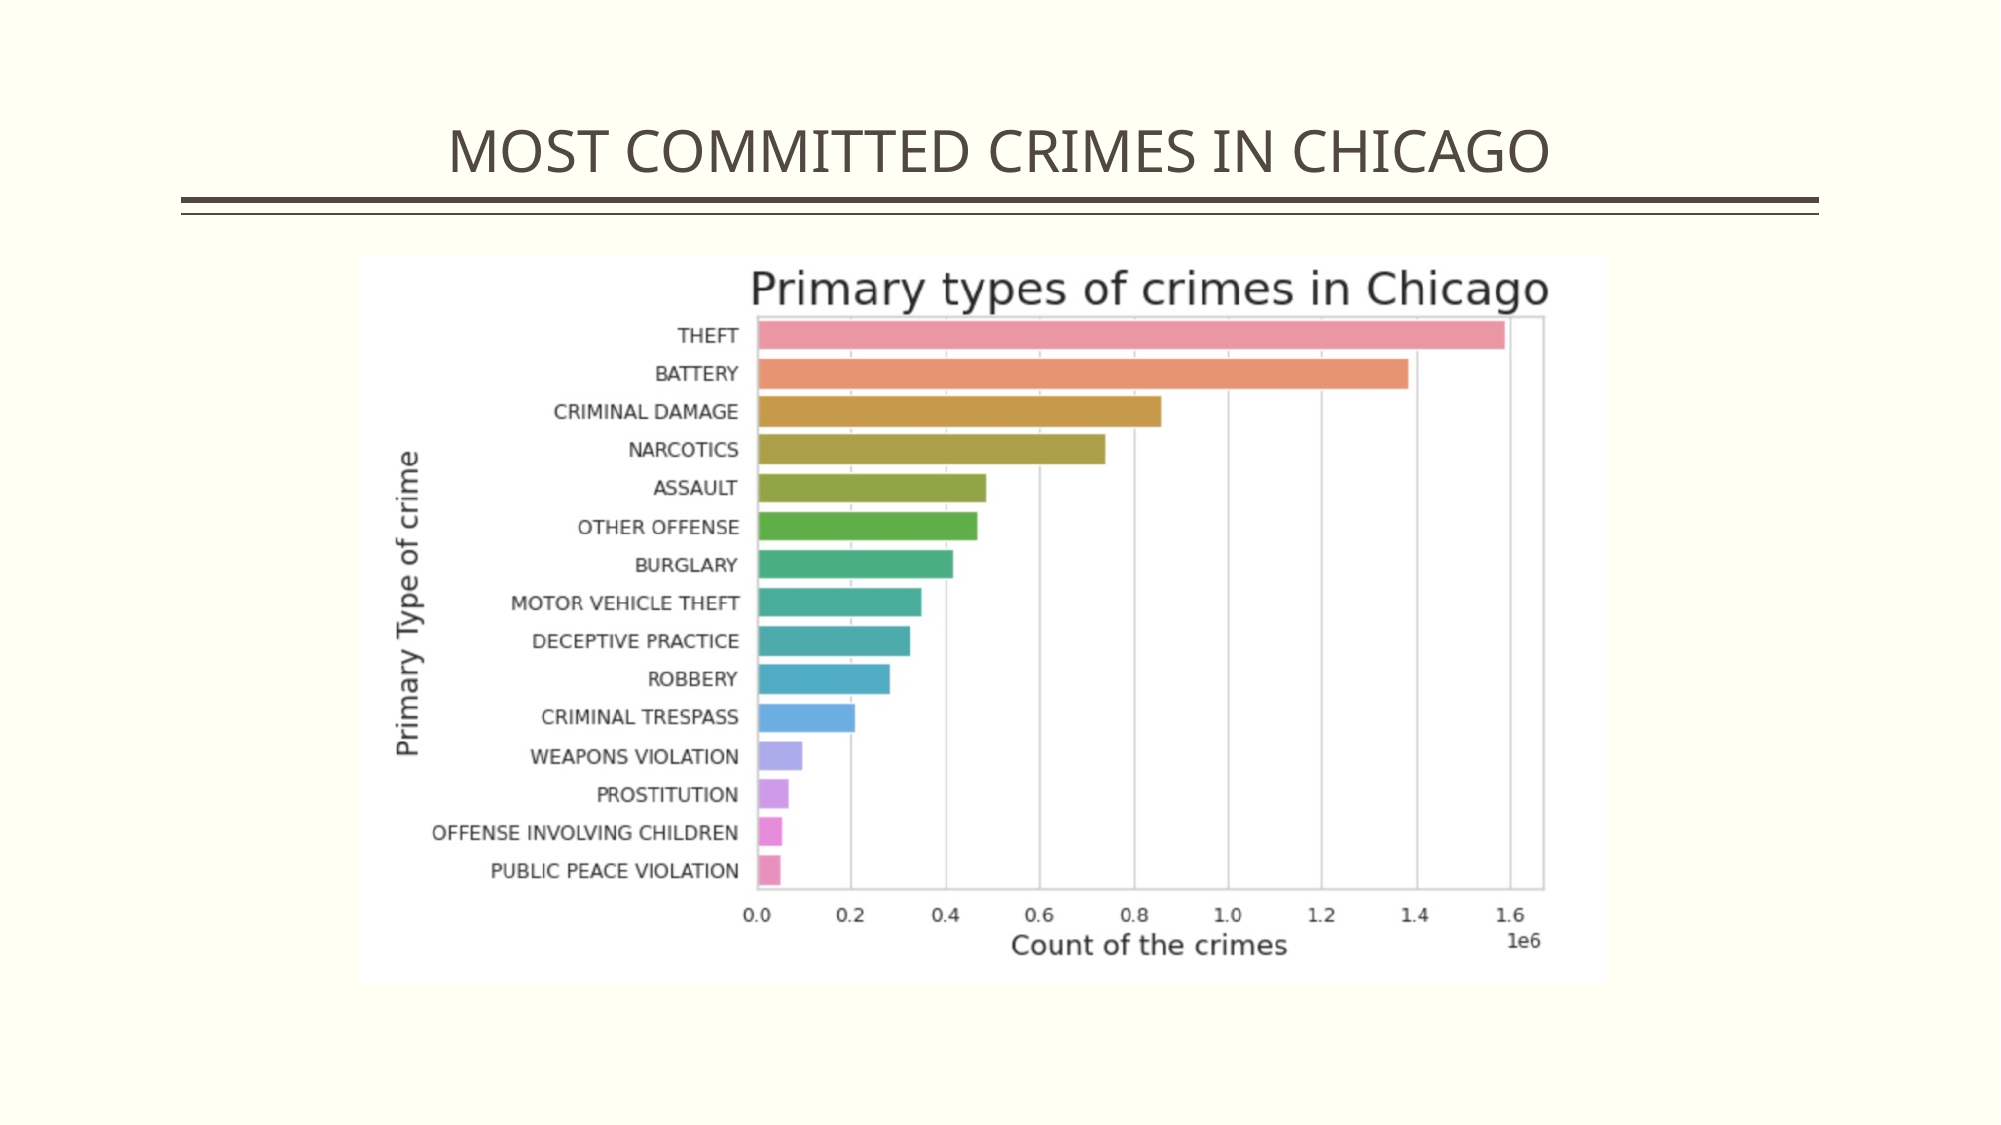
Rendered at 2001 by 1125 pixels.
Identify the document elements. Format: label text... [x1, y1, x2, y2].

picture [360, 256, 1606, 985]
title MOST COMMITTED CRIMES IN CHICAGO [181, 12, 1819, 193]
